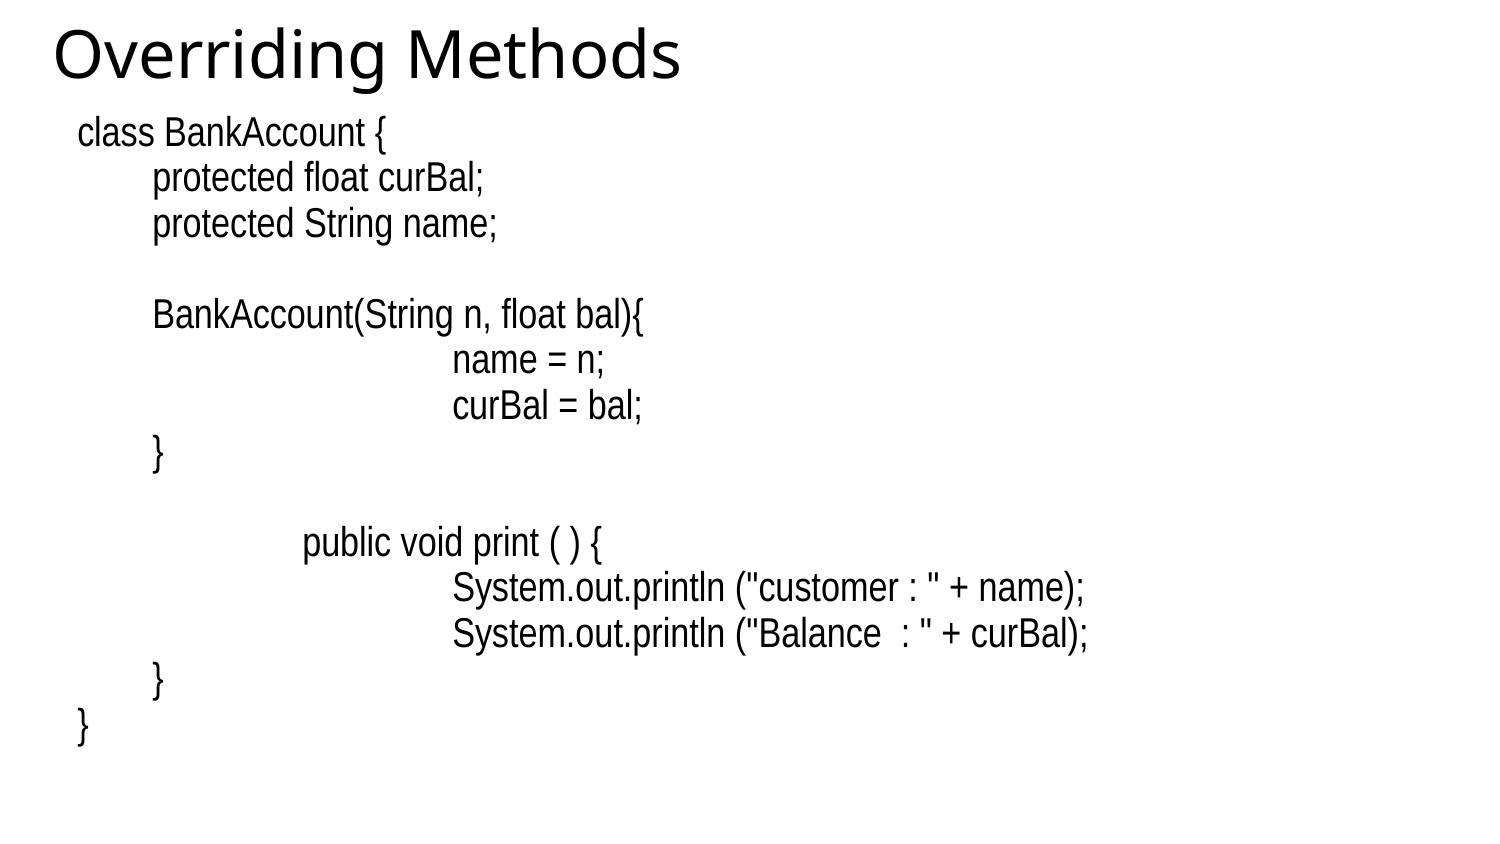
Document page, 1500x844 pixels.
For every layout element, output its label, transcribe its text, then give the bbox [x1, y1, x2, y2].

text_box class BankAccount { protected float curBal; protected String name; BankAccount(String n, float bal){ name = n; curBal = bal; } public void print ( ) { System.out.println ("customer : " + name); System.out.println ("Balance : " + curBal); } } [62, 112, 1388, 760]
text_box Overriding Methods [37, 0, 1463, 104]
